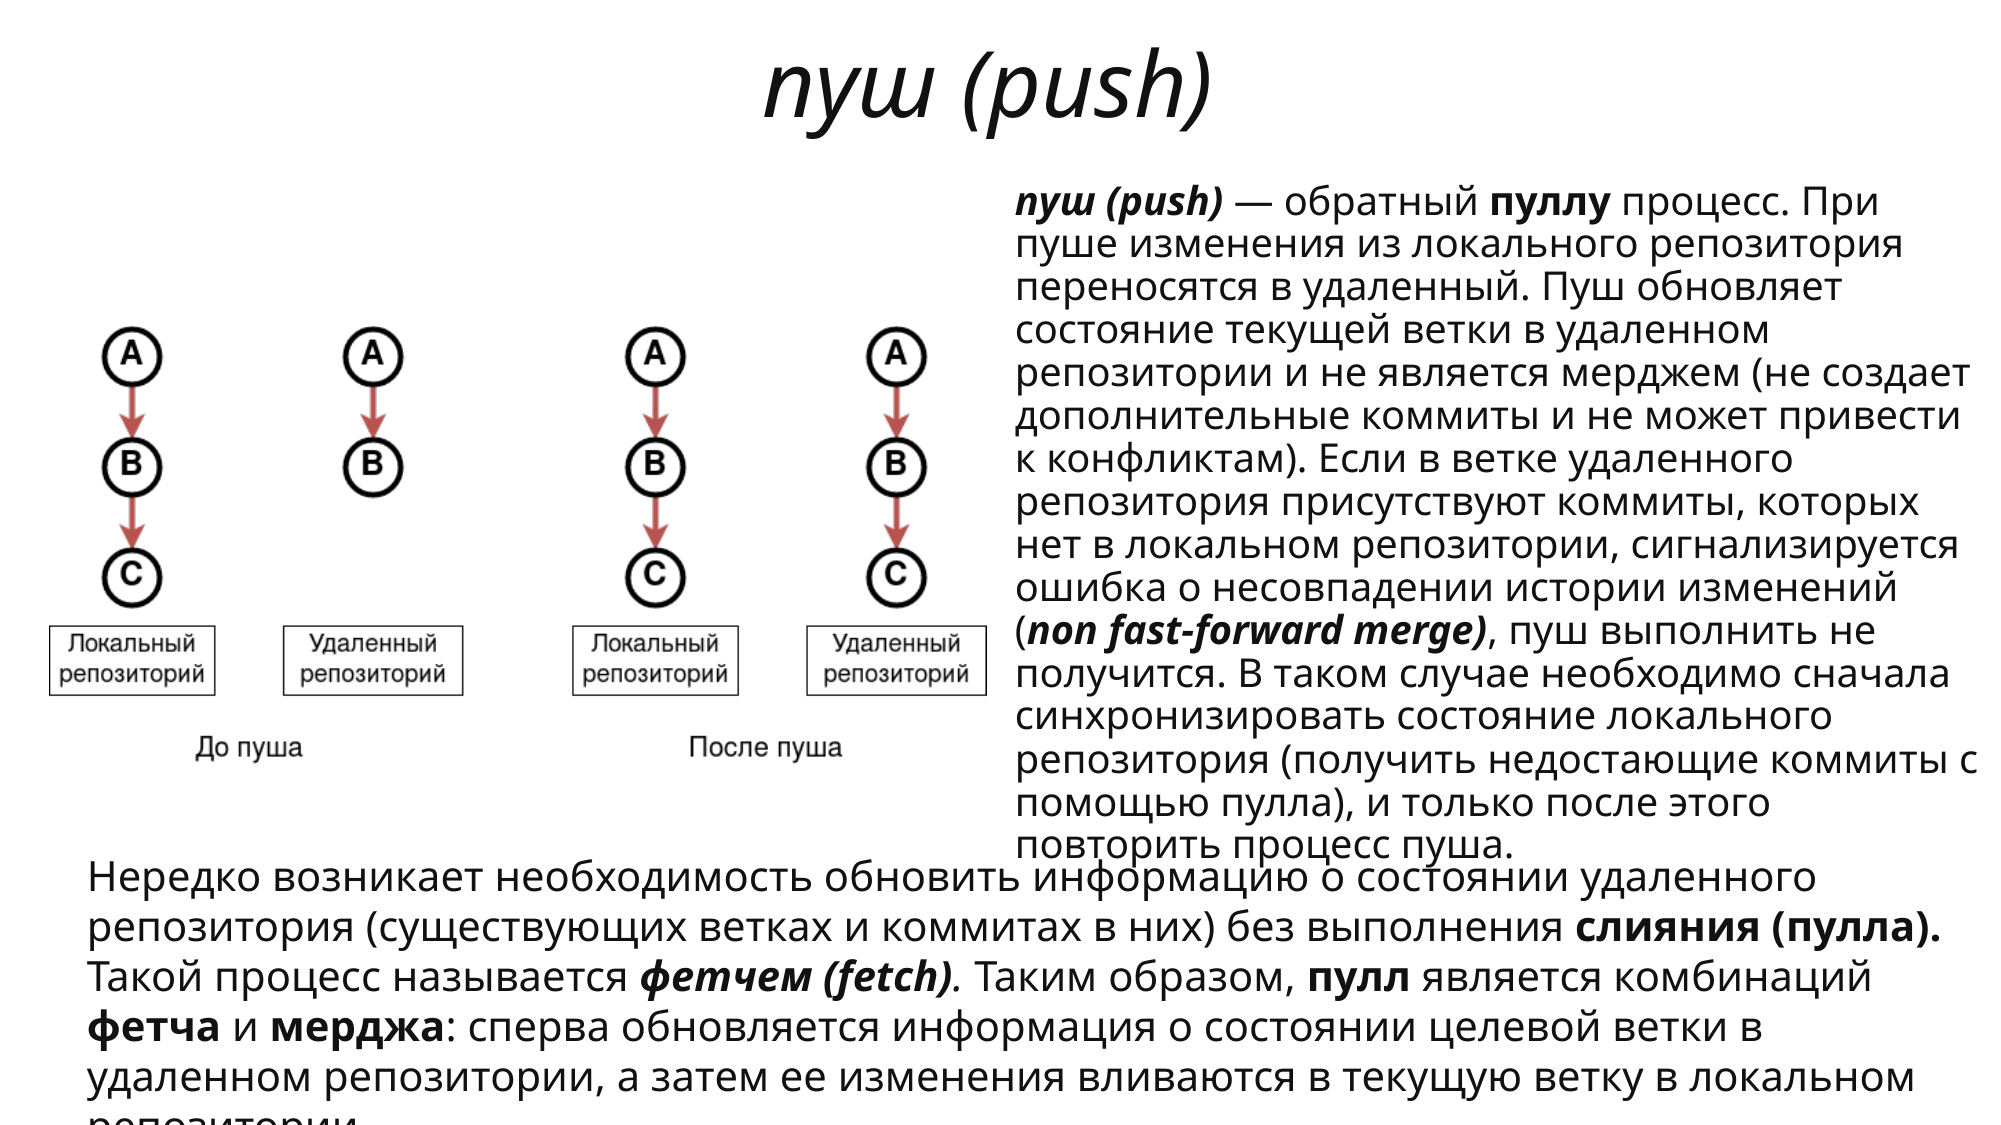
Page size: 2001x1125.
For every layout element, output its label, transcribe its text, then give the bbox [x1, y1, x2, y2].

picture [49, 326, 987, 772]
text_box Нередко возникает необходимость обновить информацию о состоянии удаленного репозитория (существующих ветках и коммитах в них) без выполнения слияния (пулла). Такой процесс называется фетчем (fetch). Таким образом, пулл является комбинаций фетча и мерджа: сперва обновляется информация о состоянии целевой ветки в удаленном репозитории, а затем ее изменения вливаются в текущую ветку в локальном репозитории. [72, 842, 1979, 1125]
list пуш (push) — обратный пуллу процесс. При пуше изменения из локального репозитория переносятся в удаленный. Пуш обновляет состояние текущей ветки в удаленном репозитории и не является мерджем (не создает дополнительные коммиты и не может привести к конфликтам). Если в ветке удаленного репозитория присутствуют коммиты, которых нет в локальном репозитории, сигнализируется ошибка о несовпадении истории изменений (non fast-forward merge), пуш выполнить не получится. В таком случае необходимо сначала синхронизировать состояние локального репозитория (получить недостающие коммиты с помощью пулла), и только после этого повторить процесс пуша. [999, 173, 2000, 880]
title пуш (push) [137, 0, 1863, 197]
